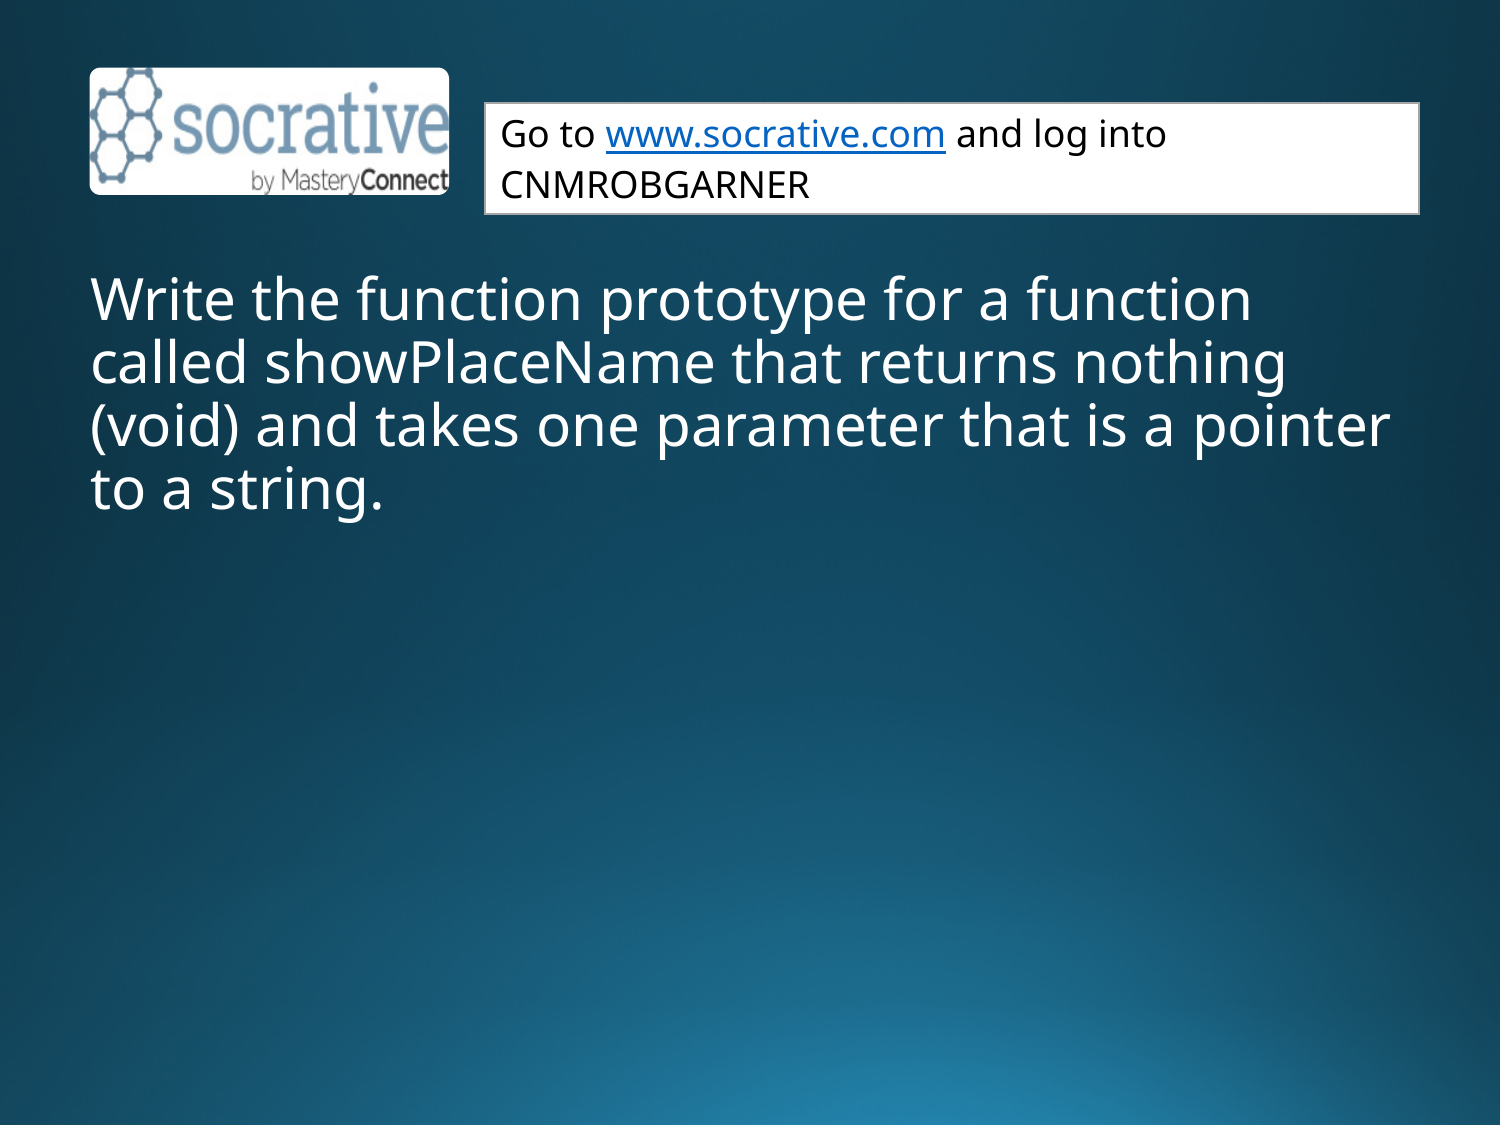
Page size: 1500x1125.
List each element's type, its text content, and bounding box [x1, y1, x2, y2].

picture [0, 0, 1500, 1125]
list Write the function prototype for a function called showPlaceName that returns nothing (void) and takes one parameter that is a pointer to a string. [75, 262, 1425, 1006]
